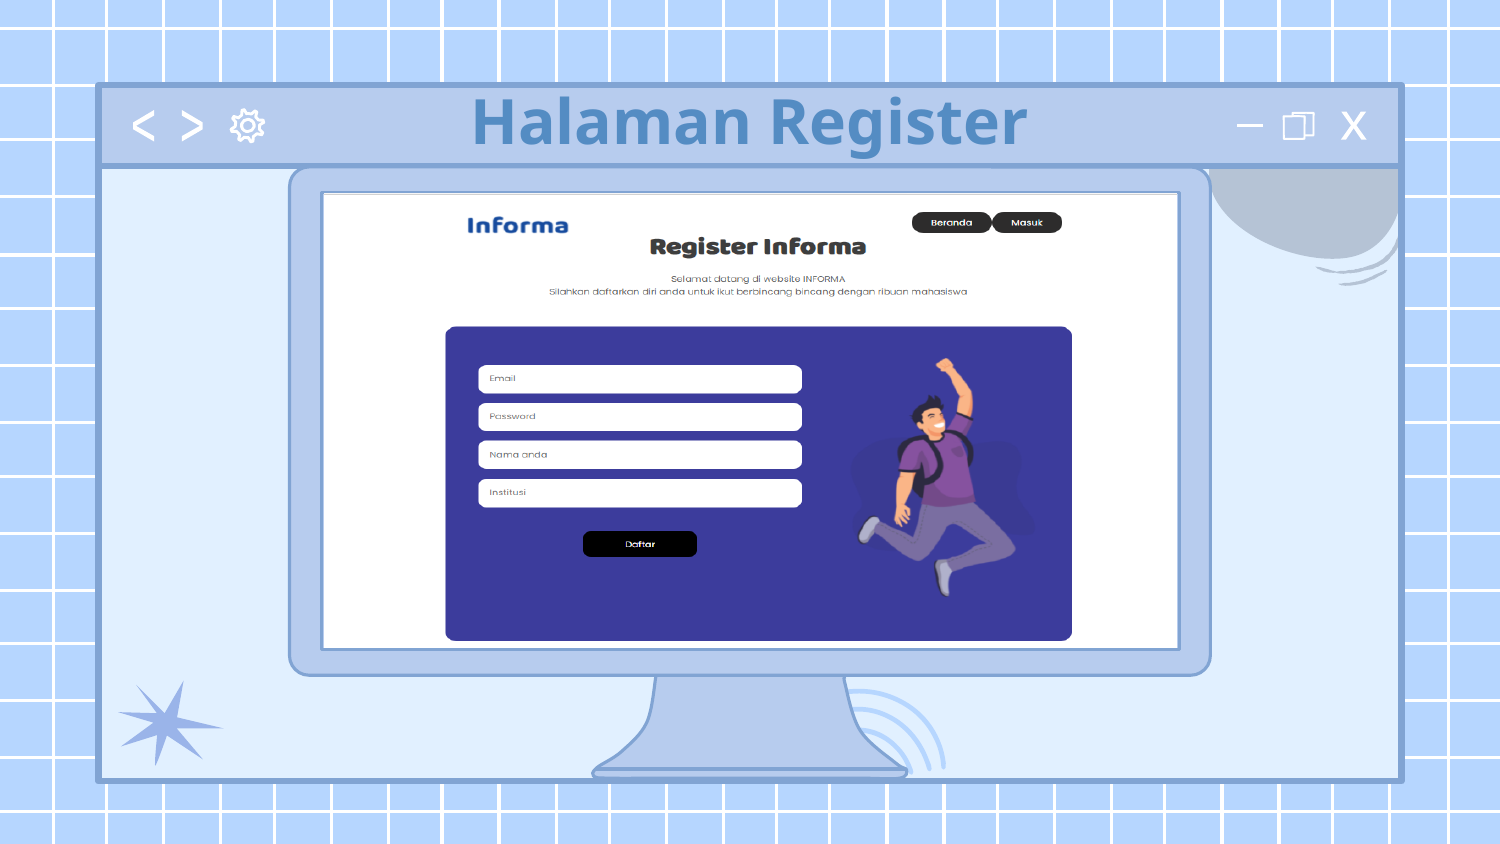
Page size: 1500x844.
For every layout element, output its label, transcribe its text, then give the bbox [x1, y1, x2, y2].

title Halaman Register [118, 72, 1382, 167]
picture [324, 192, 1177, 649]
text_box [289, 166, 1211, 780]
